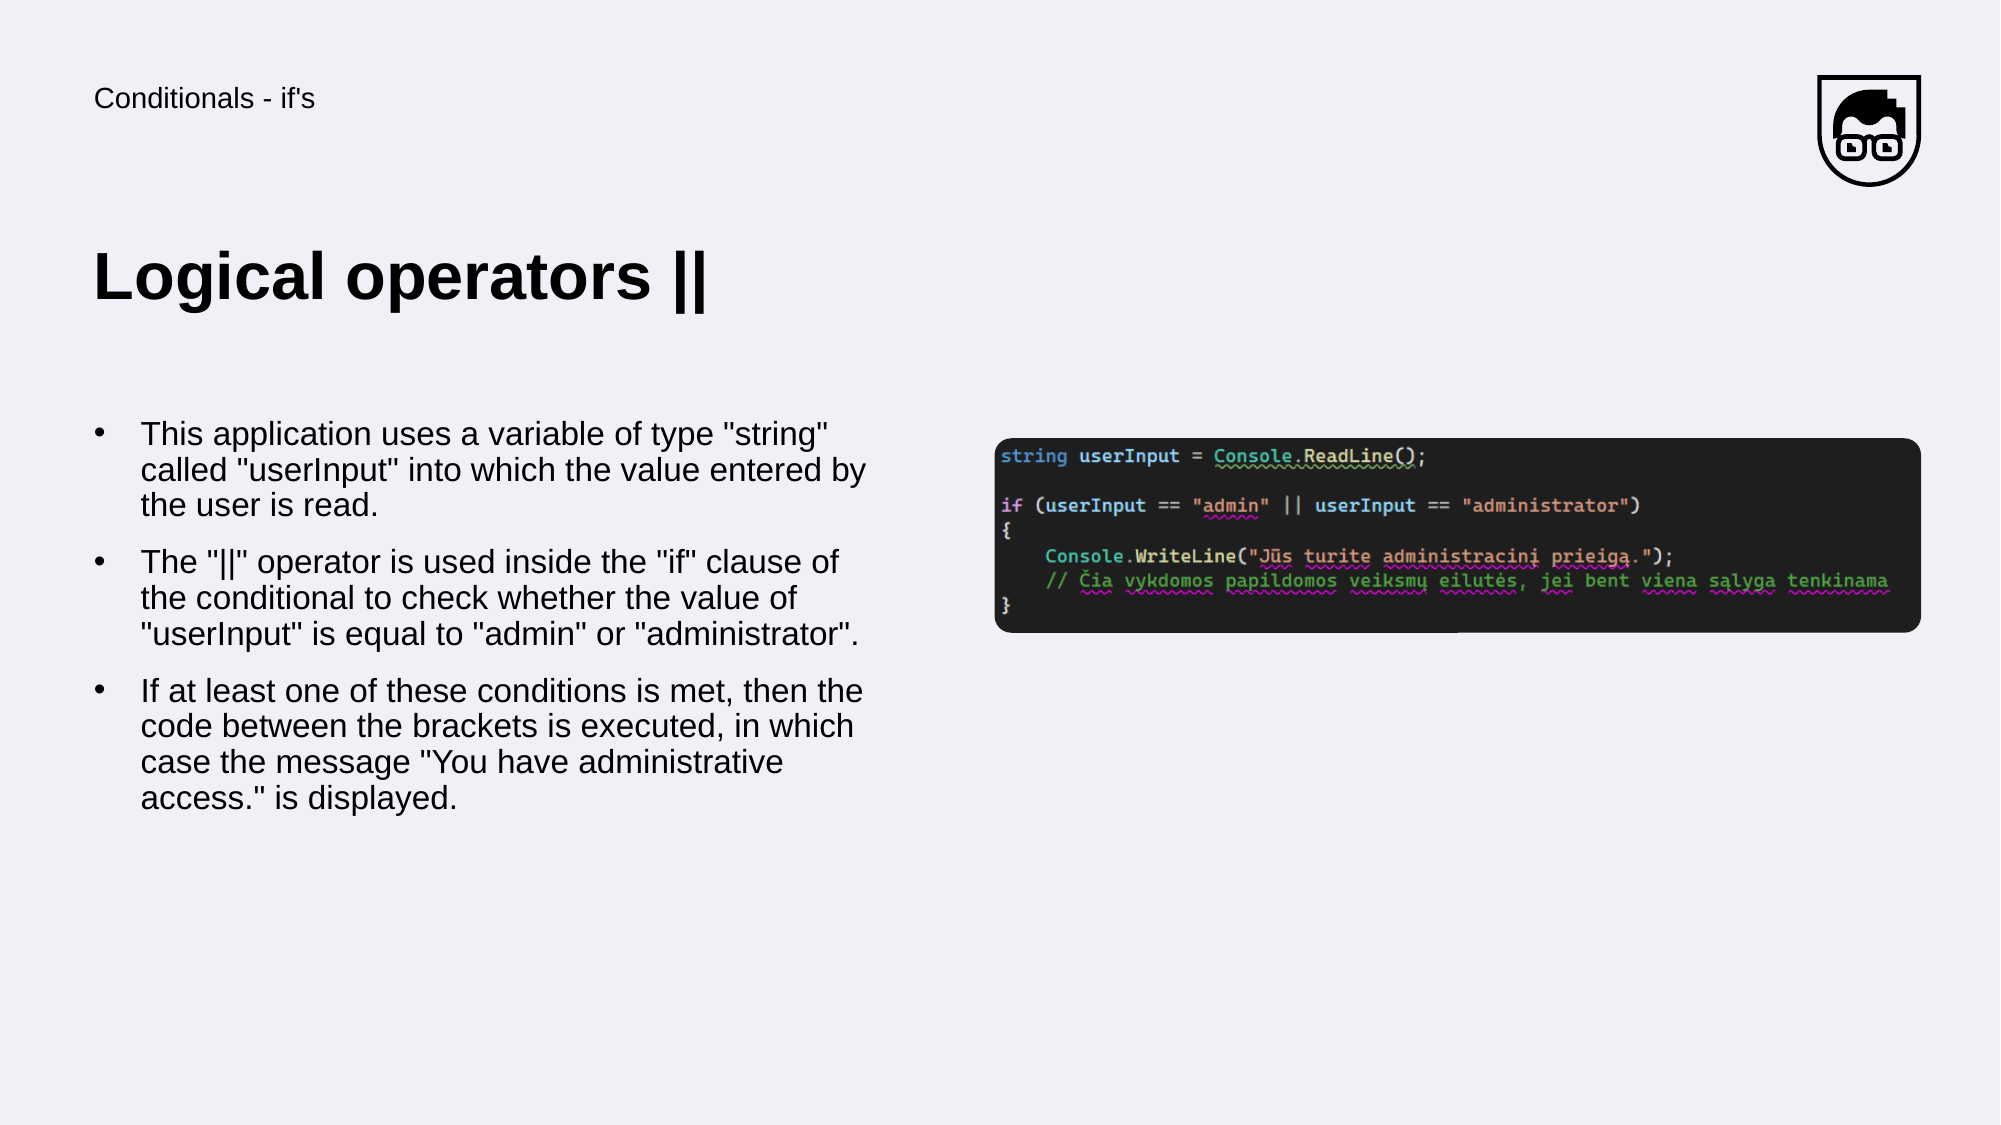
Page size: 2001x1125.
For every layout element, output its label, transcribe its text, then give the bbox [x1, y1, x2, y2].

title Logical operators || [78, 224, 1852, 439]
list Conditionals - if's [78, 75, 1001, 151]
picture [994, 437, 1922, 633]
list This application uses a variable of type "string" called "userInput" into which the value entered by the user is read. The "||" operator is used inside the "if" clause of the conditional to check whether the value of "userInput" is equal to "admin" or "administrator". If at least one of these conditions is met, then the code between the brackets is executed, in which case the message "You have administrative access." is displayed. [78, 408, 884, 1056]
